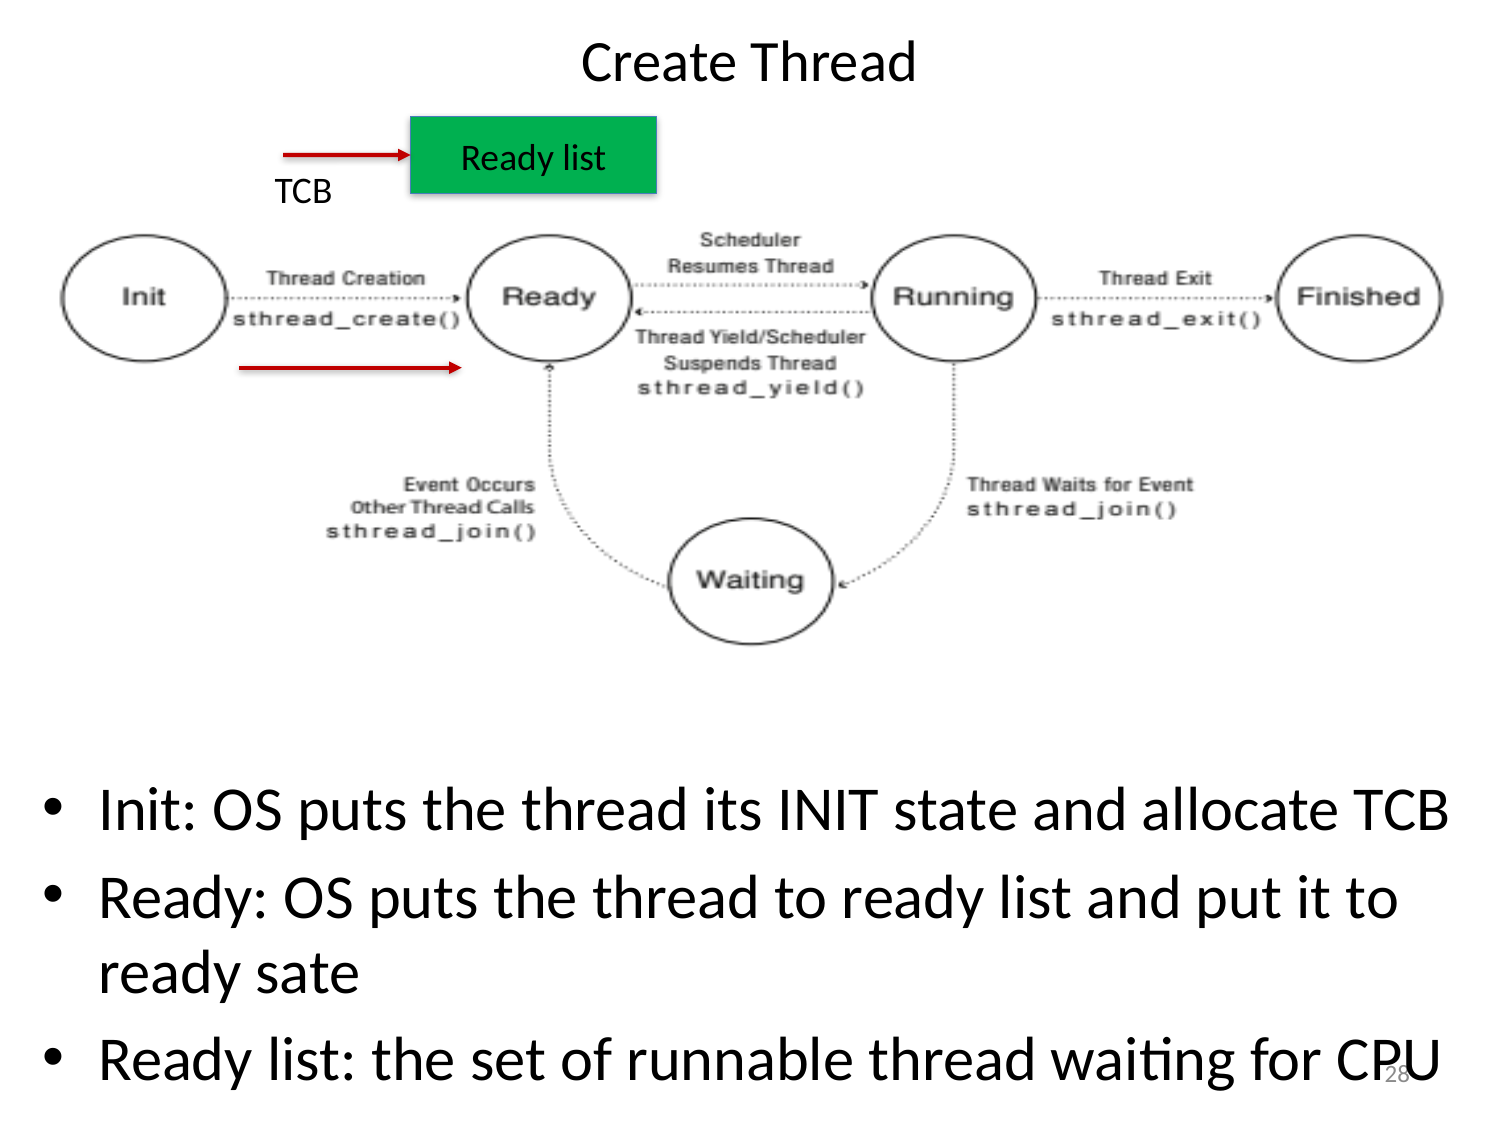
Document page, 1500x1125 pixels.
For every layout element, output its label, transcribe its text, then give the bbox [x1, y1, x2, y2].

title Create Thread [75, 14, 1425, 102]
list Init: OS puts the thread its INIT state and allocate TCB Ready: OS puts the thread to ready list and put it to ready sate Ready list: the set of runnable thread waiting for CPU [26, 760, 1475, 1103]
slide_number 28 [1074, 1042, 1425, 1103]
picture [0, 116, 1500, 746]
